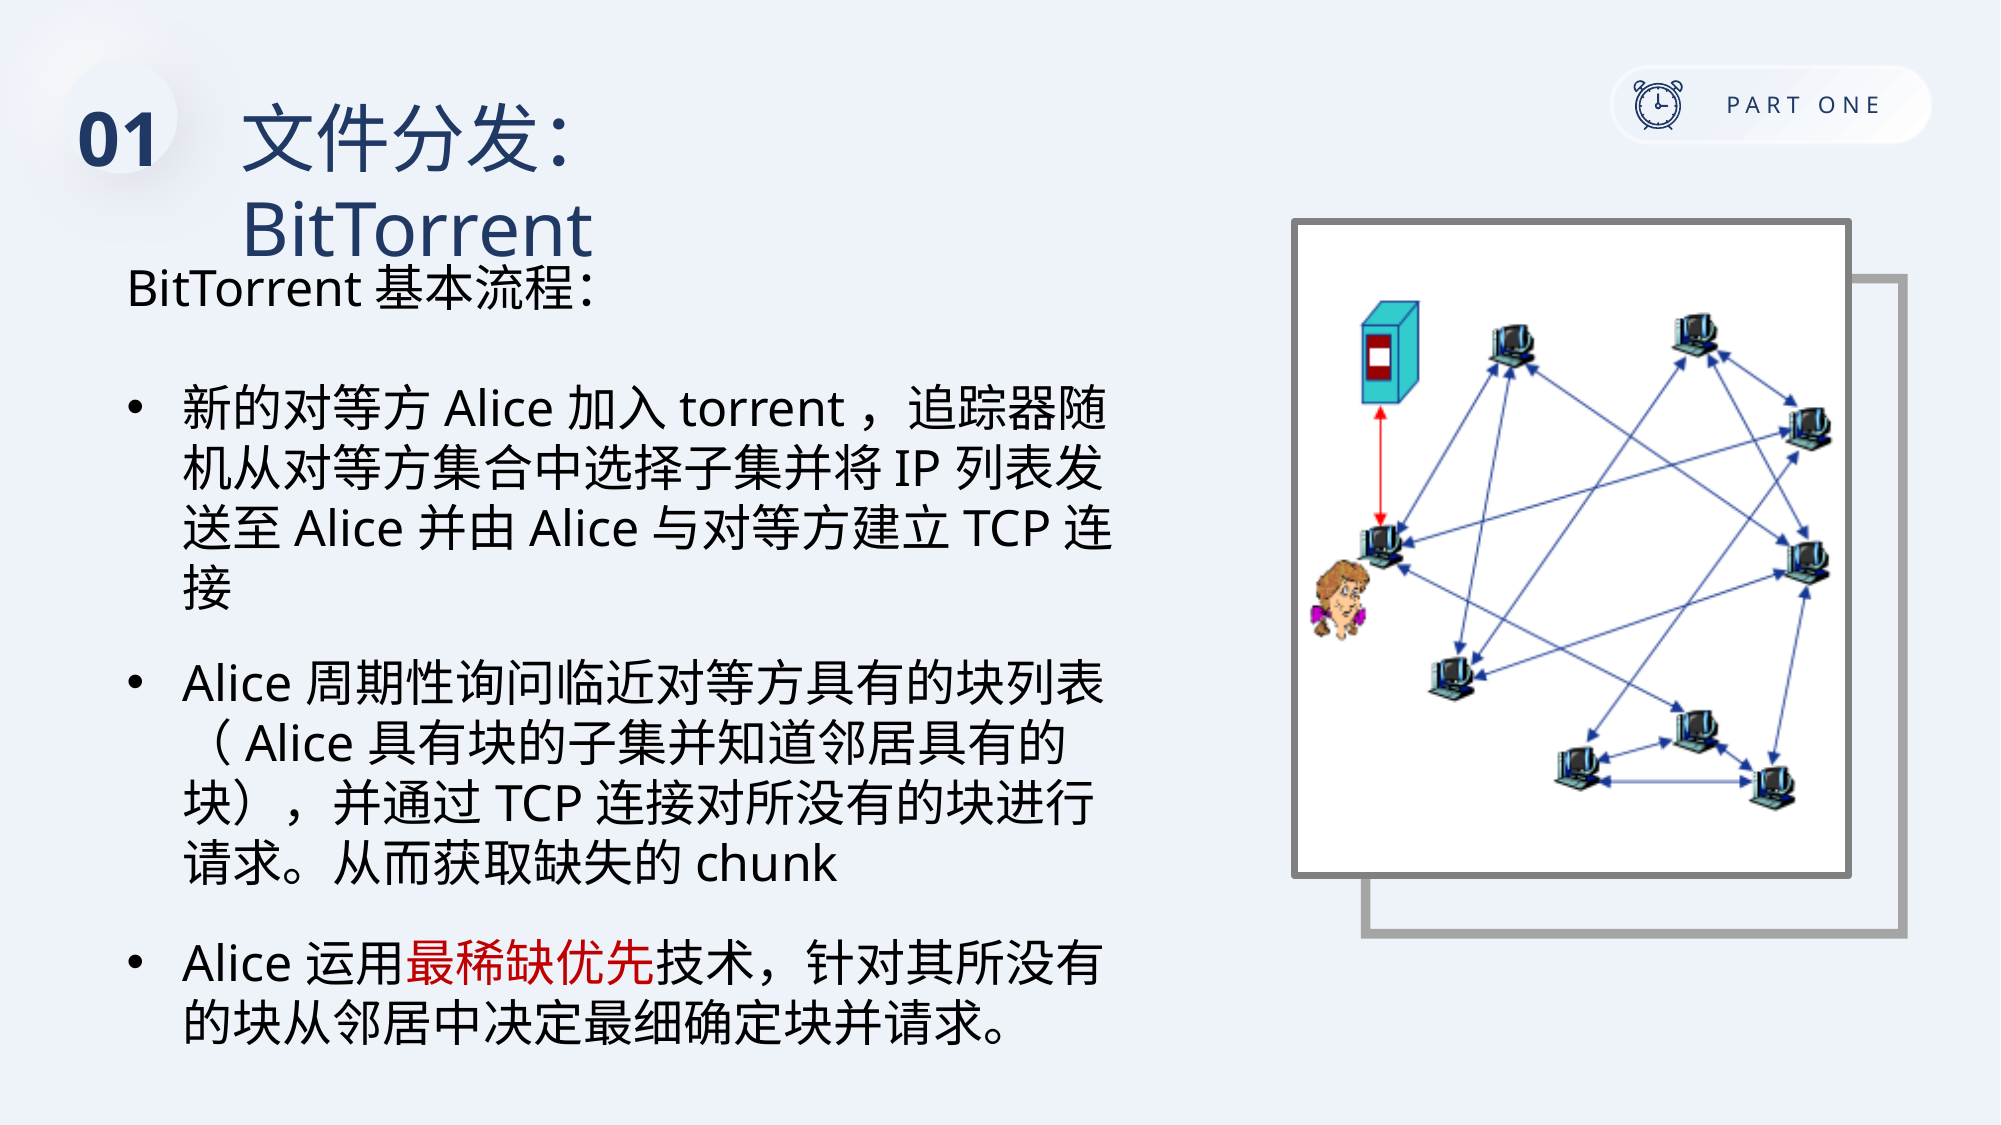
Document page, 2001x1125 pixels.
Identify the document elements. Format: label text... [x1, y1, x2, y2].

picture [1297, 224, 1845, 873]
text_box BitTorrent基本流程： 新的对等方Alice加入torrent，追踪器随机从对等方集合中选择子集并将IP列表发送至Alice并由Alice与对等方建立TCP连接 Alice周期性询问临近对等方具有的块列表（Alice具有块的子集并知道邻居具有的块），并通过TCP连接对所没有的块进行请求。从而获取缺失的chunk Alice运用最稀缺优先技术，针对其所没有的块从邻居中决定最细确定块并请求。 [111, 248, 1137, 1059]
text_box [1360, 273, 1909, 940]
text_box 文件分发：BitTorrent [226, 84, 1000, 248]
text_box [63, 59, 178, 191]
